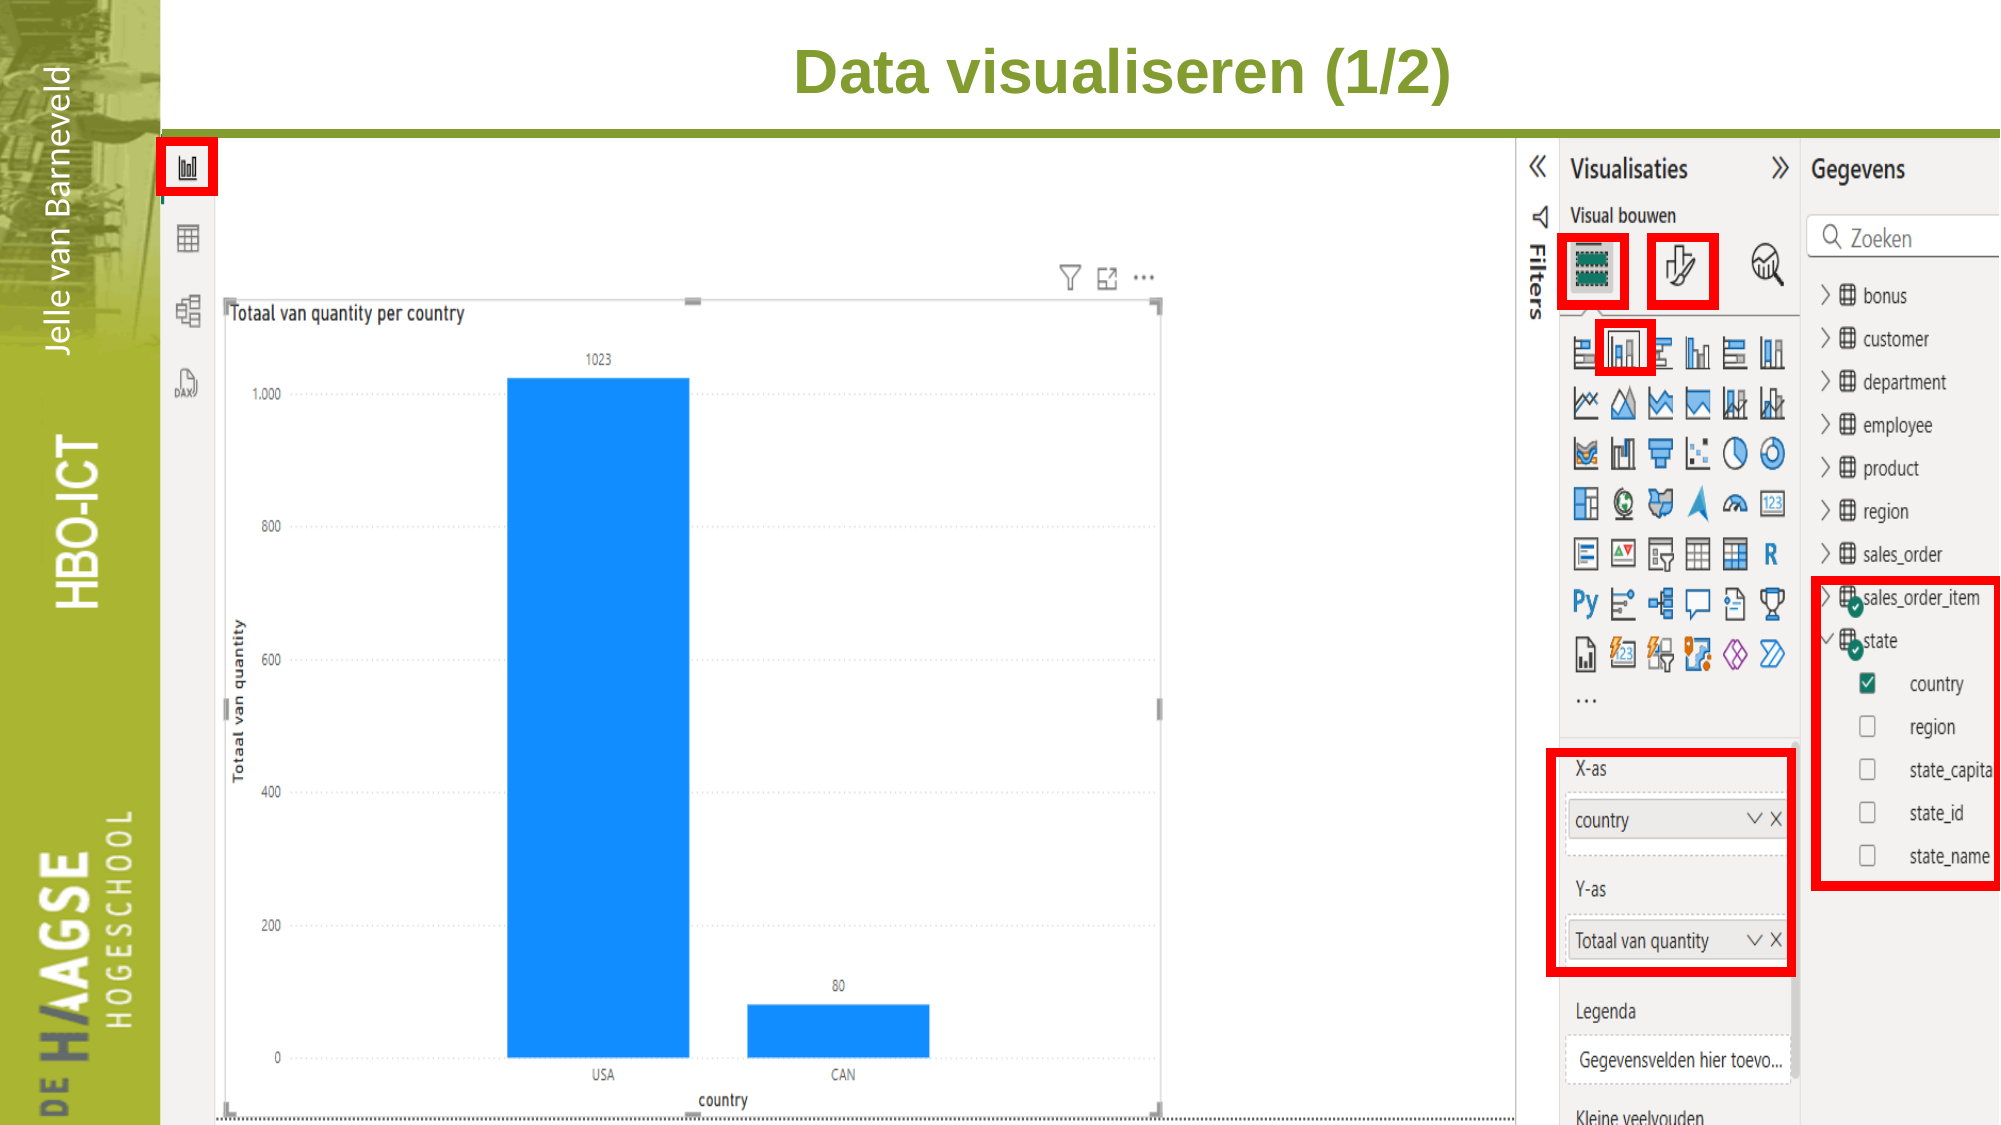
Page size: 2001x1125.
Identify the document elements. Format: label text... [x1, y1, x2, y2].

text_box Jelle van Barneveld [24, 11, 85, 372]
text_box Data visualiseren (1/2) [455, 0, 1792, 114]
picture [0, 0, 1999, 1125]
